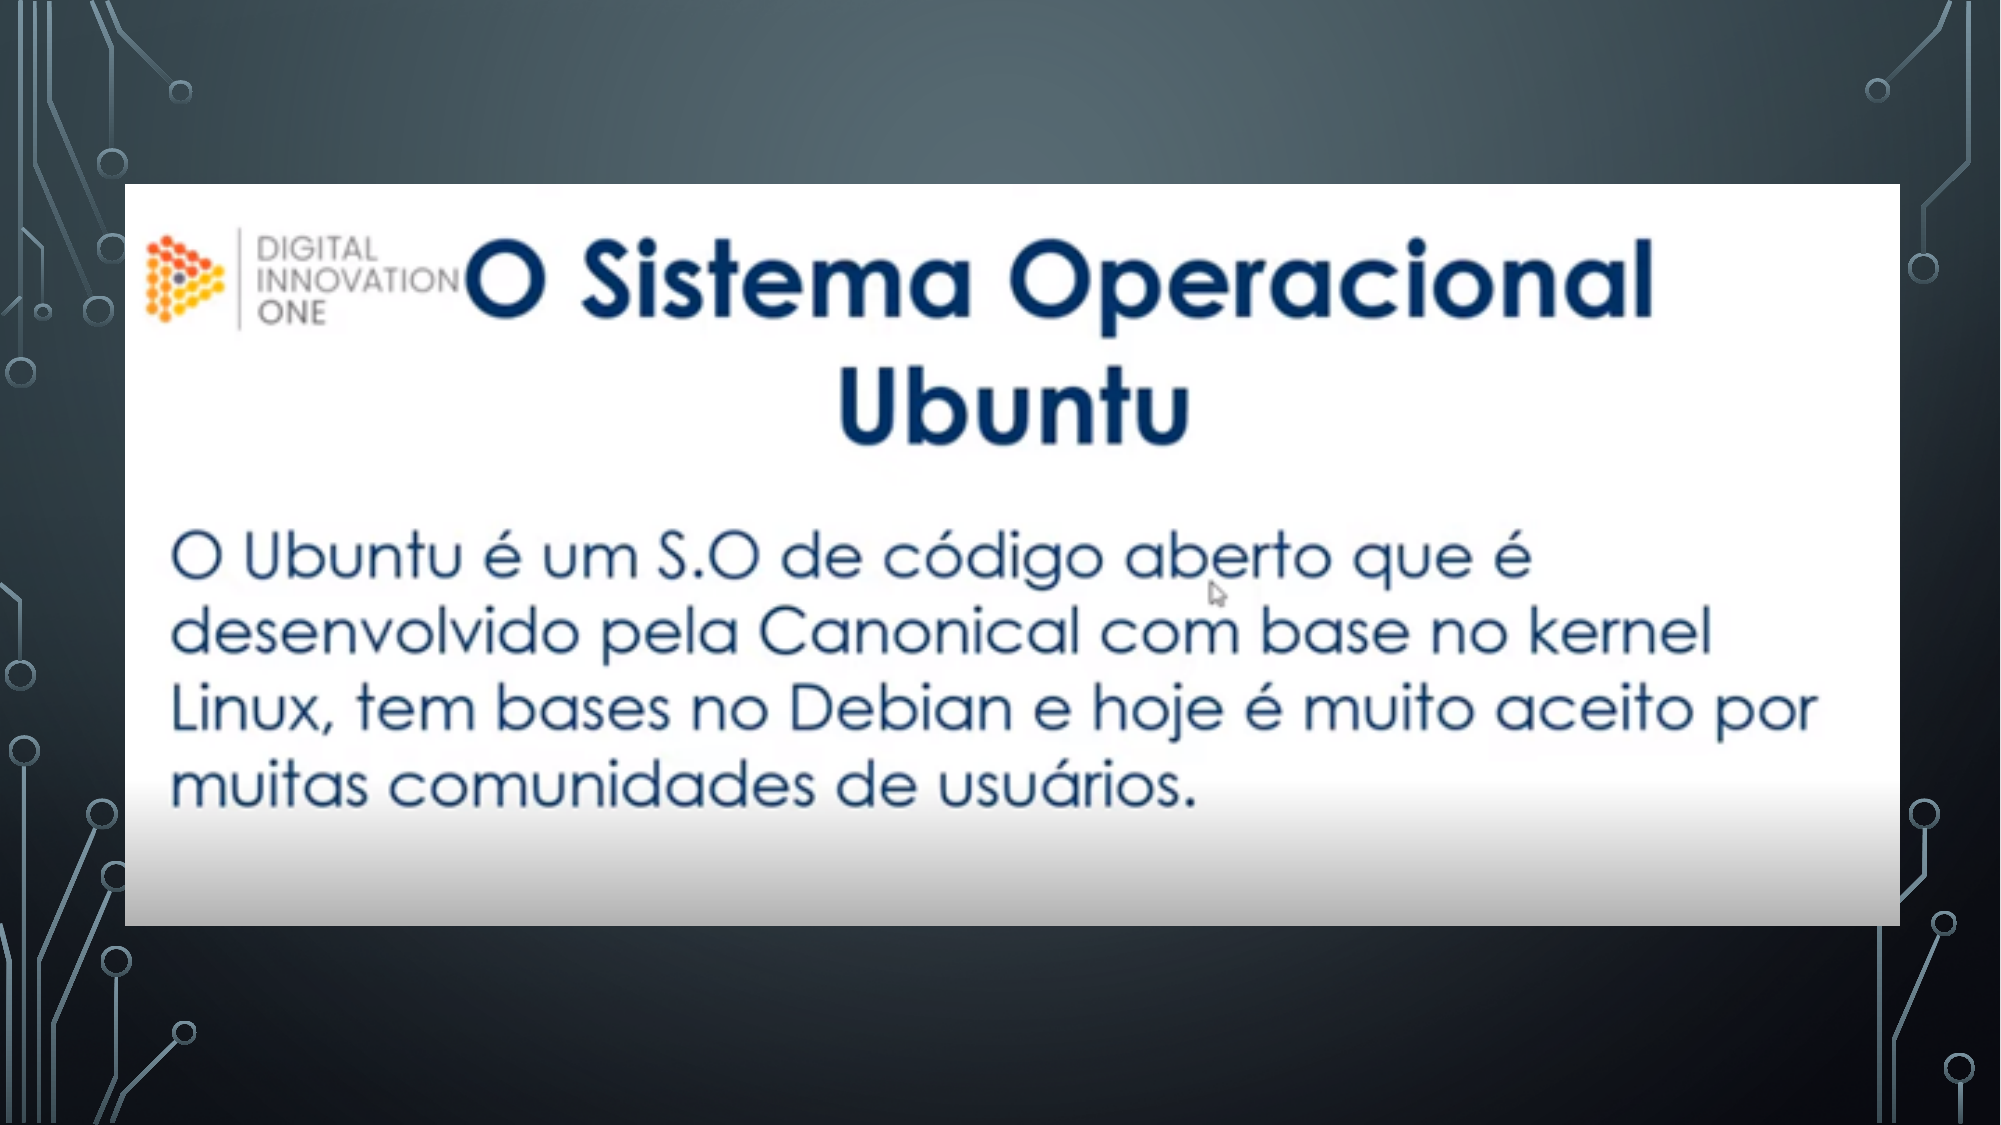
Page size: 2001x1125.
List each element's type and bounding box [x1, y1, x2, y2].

picture [125, 184, 1901, 926]
